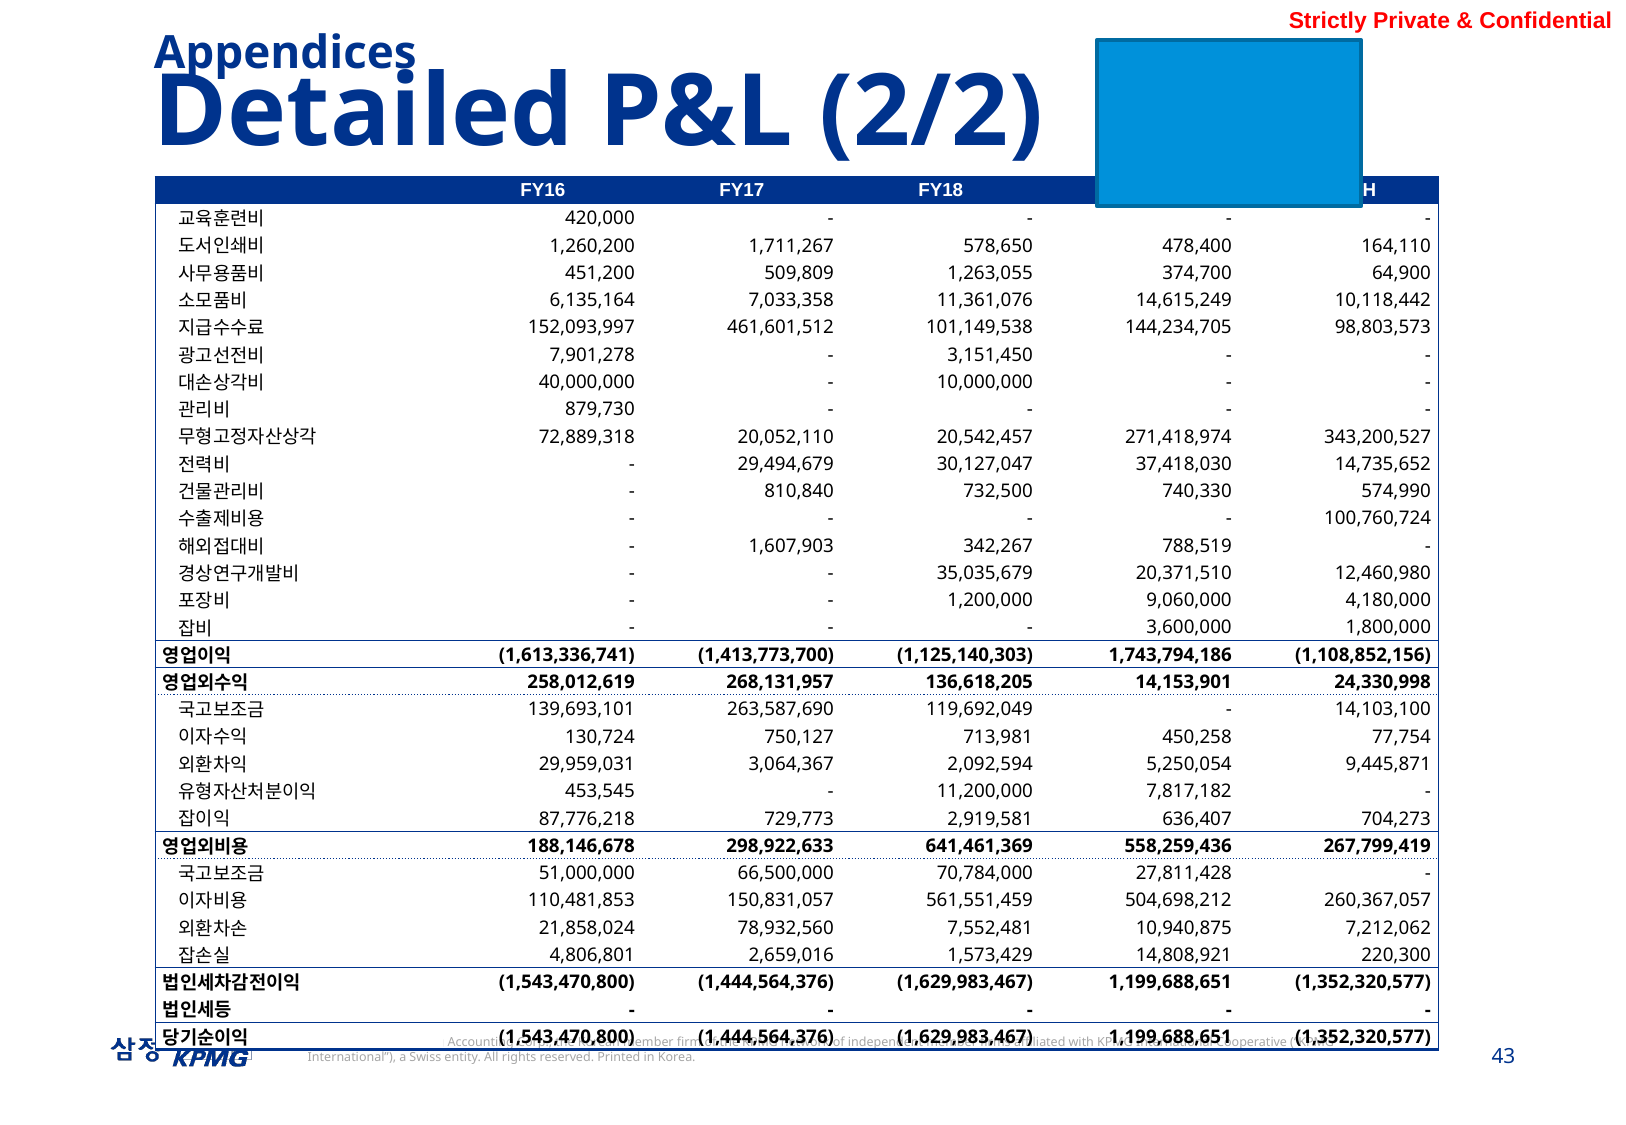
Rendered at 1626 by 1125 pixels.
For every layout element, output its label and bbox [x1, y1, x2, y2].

table_cell [156, 204, 1438, 640]
text_box [139, 30, 1549, 208]
table_cell [156, 968, 1438, 1022]
table_cell [156, 1023, 1438, 1048]
table_cell [156, 641, 1438, 667]
picture [108, 1035, 254, 1068]
table_header [1363, 190, 1438, 203]
table_cell [156, 668, 1438, 831]
table_header [156, 190, 1095, 203]
table_cell [156, 832, 1438, 967]
